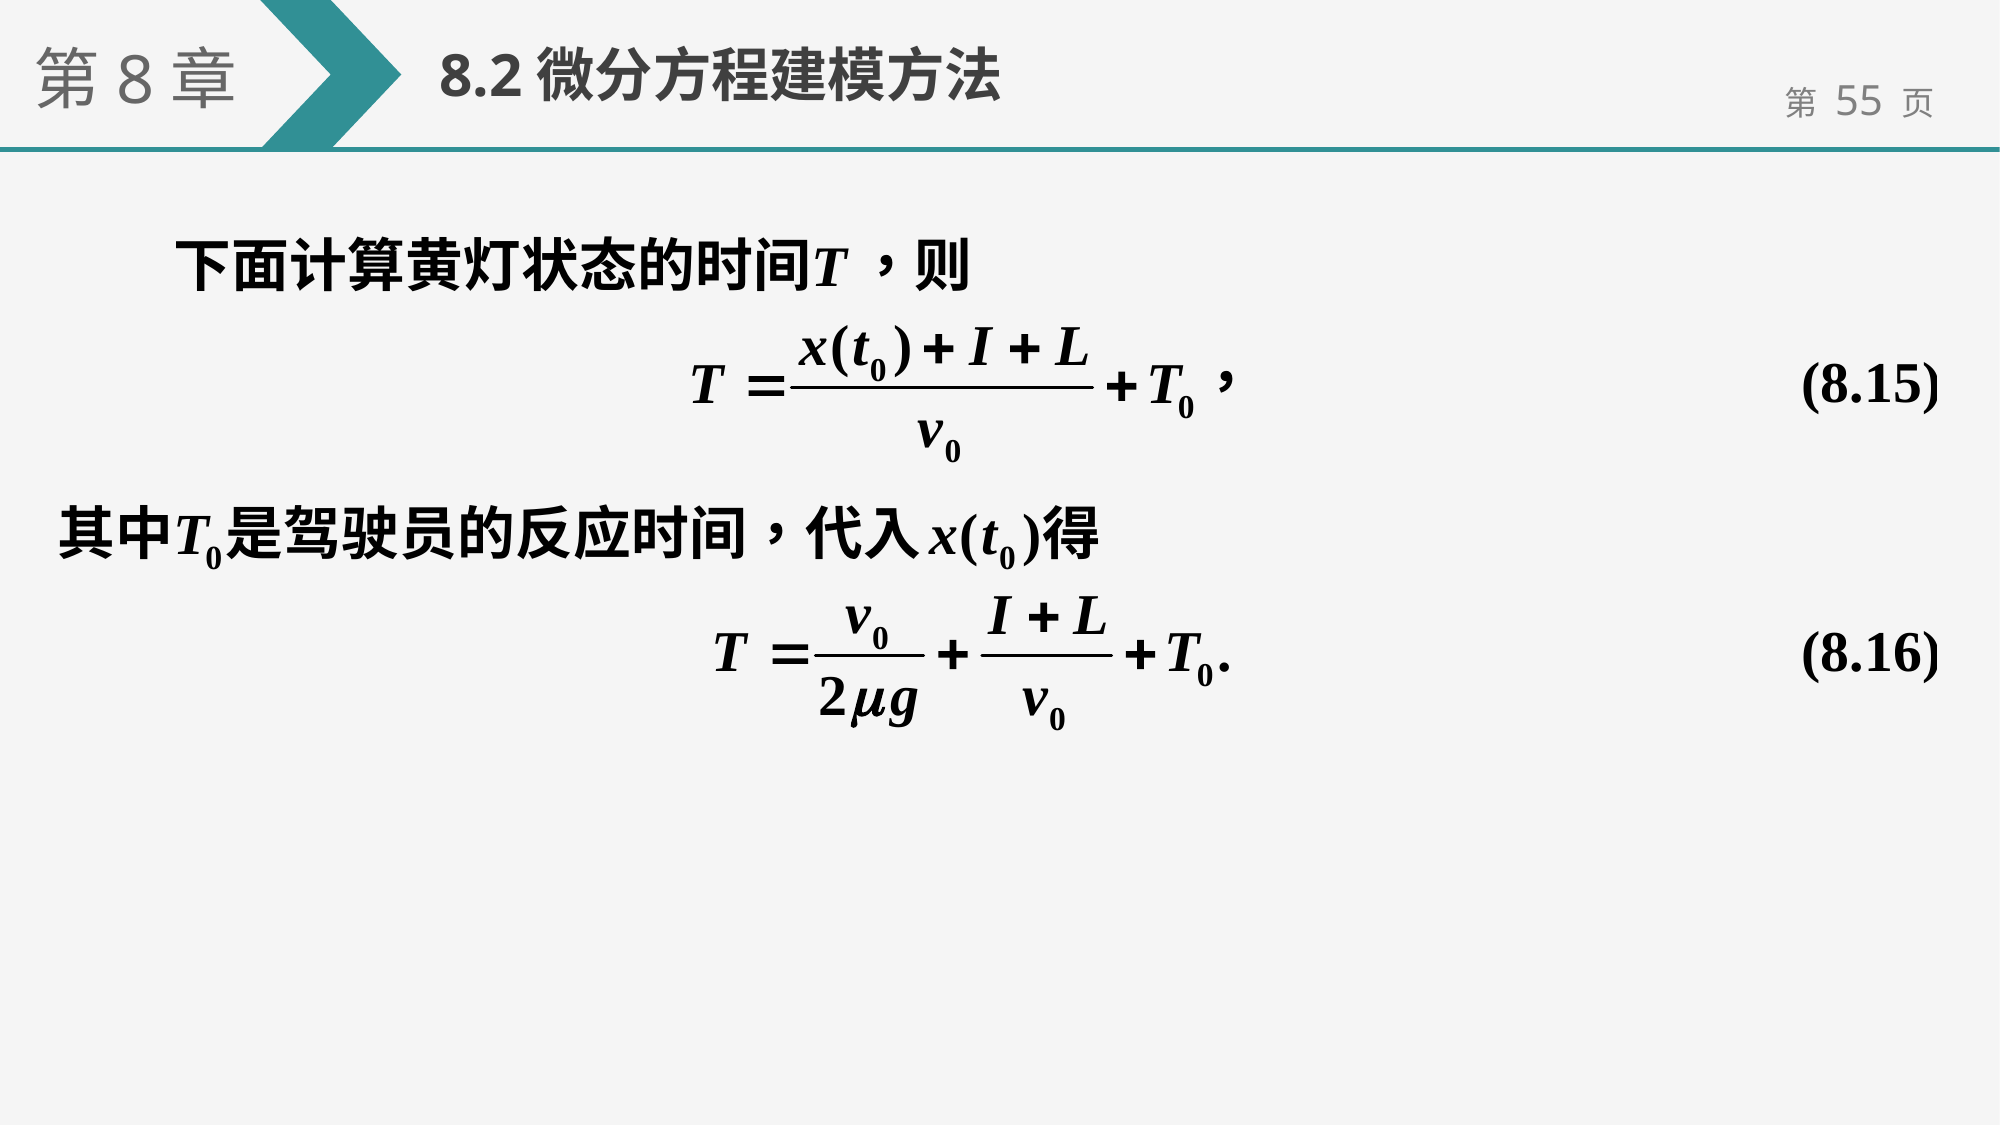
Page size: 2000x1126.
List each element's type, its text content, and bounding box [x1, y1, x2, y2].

text_box 8.2微分方程建模方法 [424, 31, 1366, 116]
text_box [258, 0, 403, 148]
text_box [57, 217, 1937, 861]
text_box 第8章 [19, 29, 253, 125]
